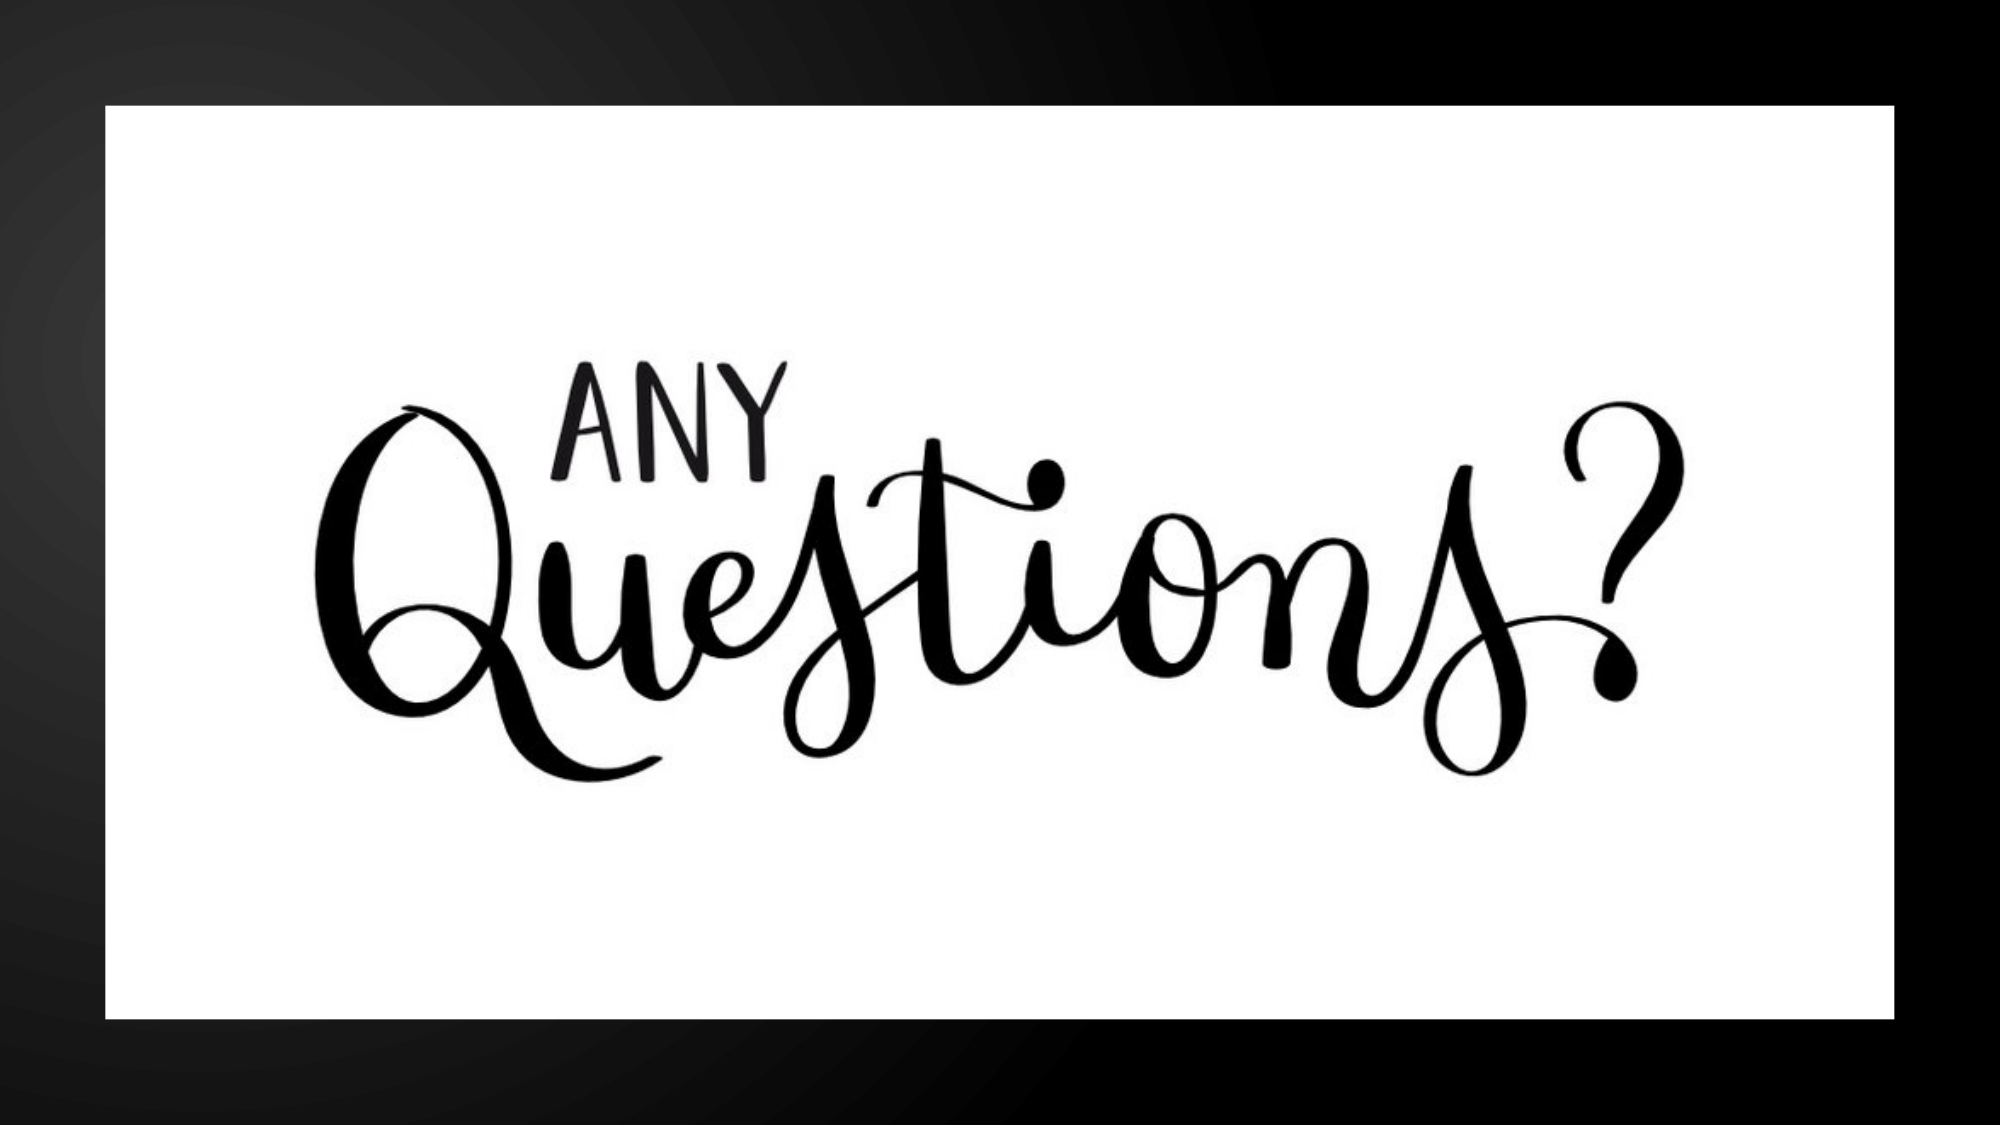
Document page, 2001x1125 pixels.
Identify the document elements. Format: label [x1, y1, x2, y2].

text_box [0, 0, 2000, 1125]
text_box [104, 104, 1896, 1021]
picture [183, 255, 1817, 869]
